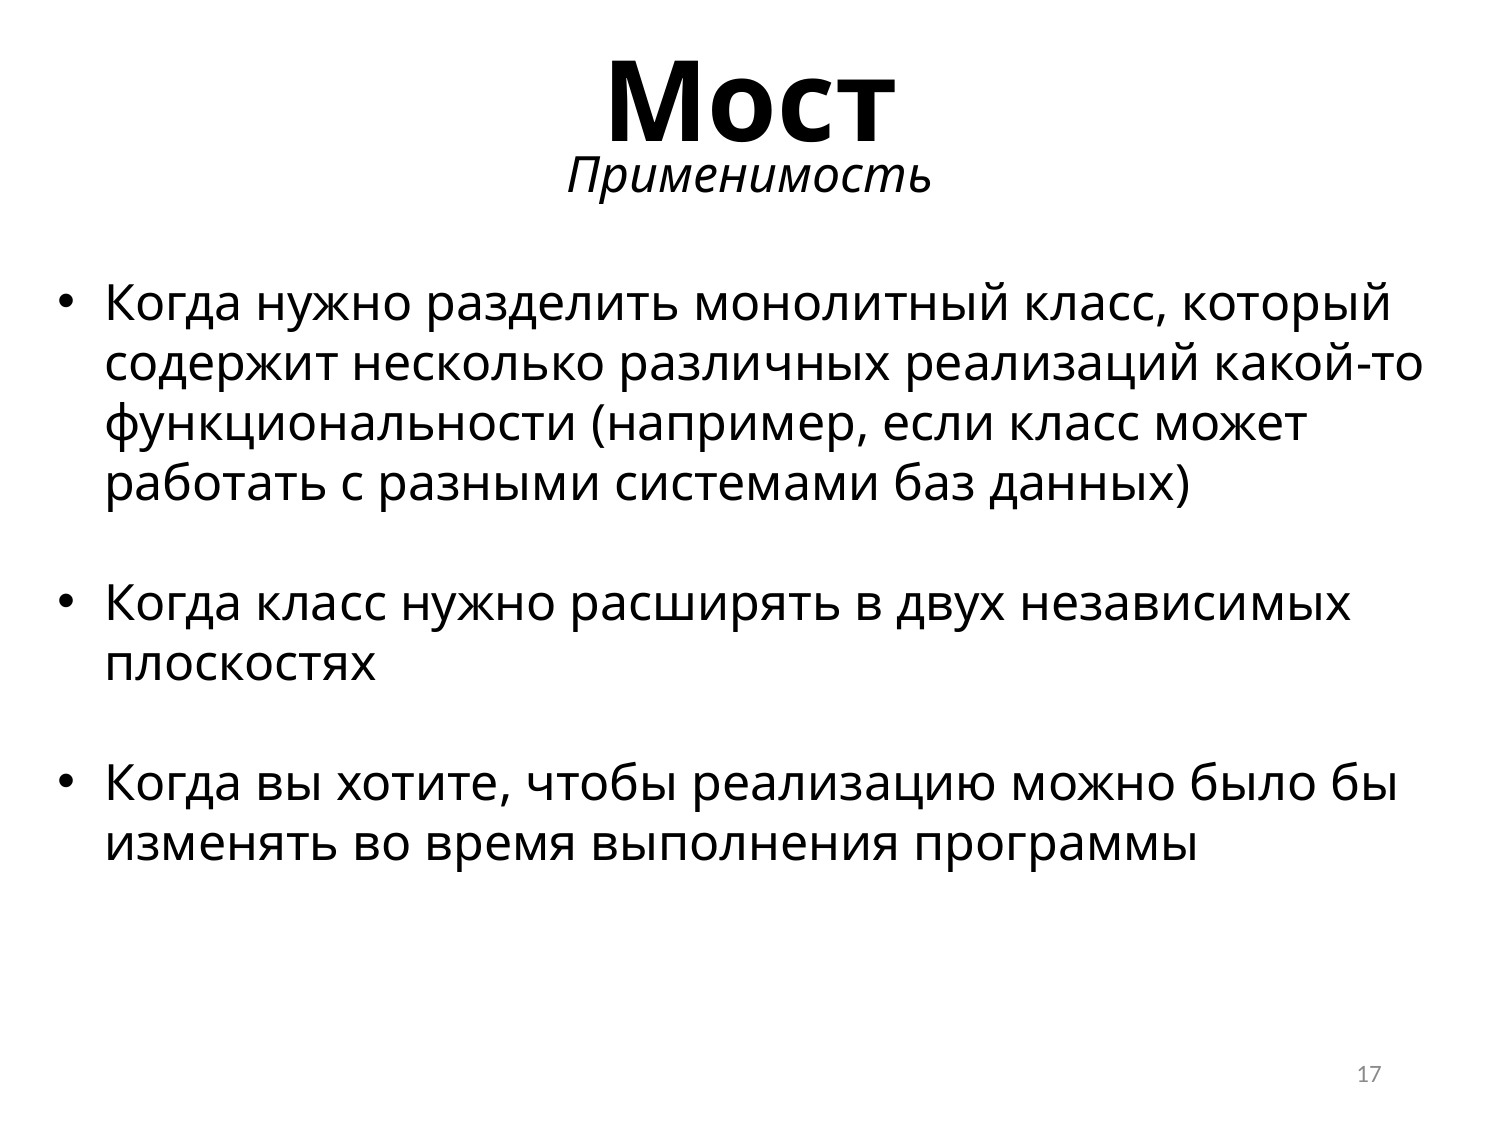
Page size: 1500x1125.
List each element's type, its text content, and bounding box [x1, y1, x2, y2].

text_box Когда нужно разделить монолитный класс, который содержит несколько различных реализаций какой-то функциональности (например, если класс может работать с разными системами баз данных) Когда класс нужно расширять в двух независимых плоскостях Когда вы хотите, чтобы реализацию можно было бы изменять во время выполнения программы [42, 262, 1458, 878]
slide_number 17 [1059, 1042, 1397, 1103]
text_box Мост [587, 22, 913, 135]
text_box Применимость [98, 135, 1402, 211]
